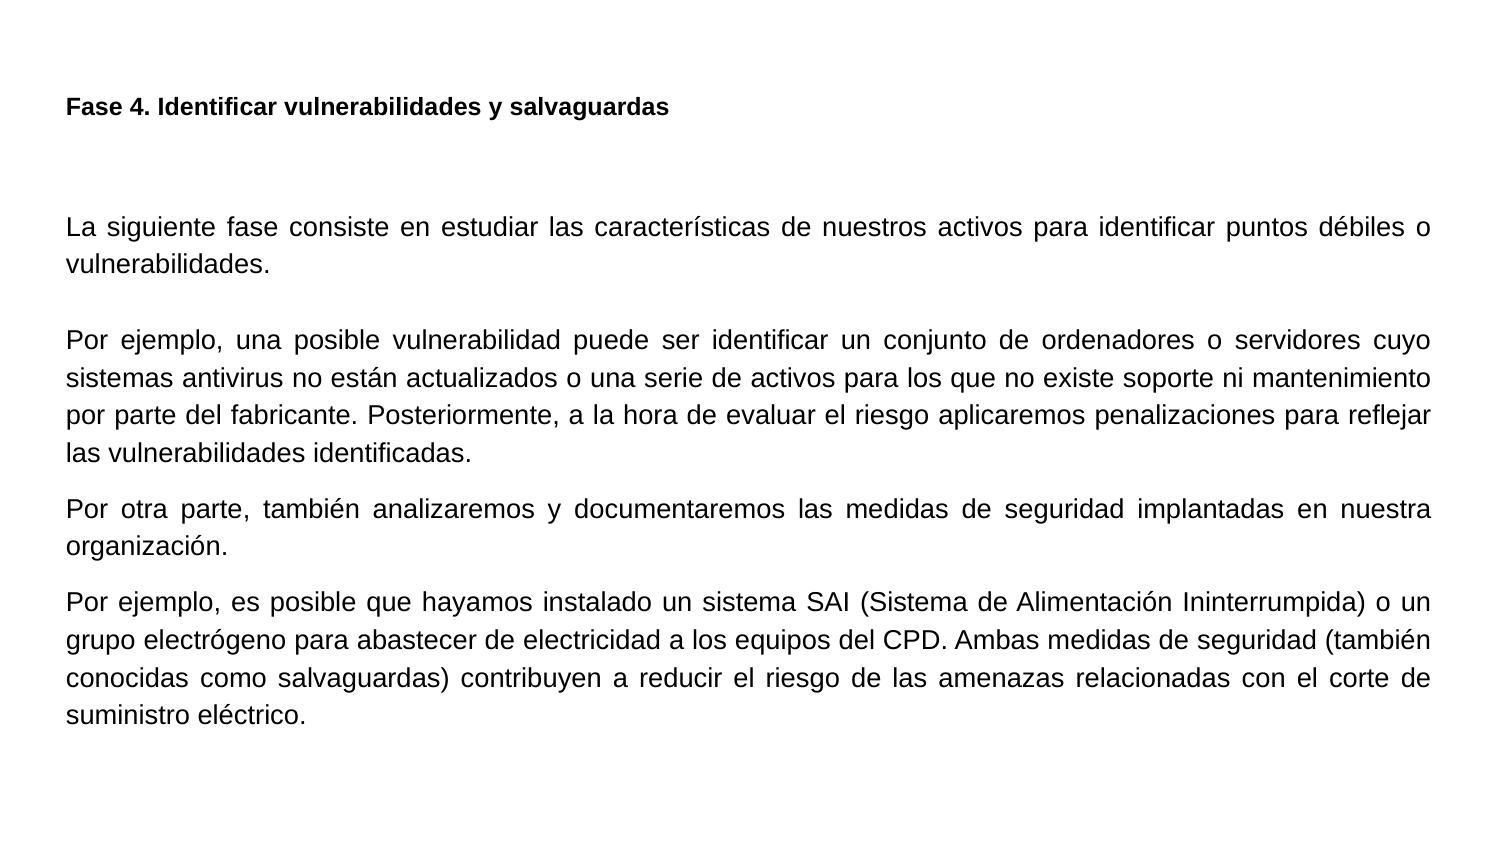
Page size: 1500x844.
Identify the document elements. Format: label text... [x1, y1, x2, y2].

text_box Fase 4. Identificar vulnerabilidades y salvaguardas [51, 72, 1449, 167]
text_box La siguiente fase consiste en estudiar las características de nuestros activos para identificar puntos débiles o vulnerabilidades. Por ejemplo, una posible vulnerabilidad puede ser identificar un conjunto de ordenadores o servidores cuyo sistemas antivirus no están actualizados o una serie de activos para los que no existe soporte ni mantenimiento por parte del fabricante. Posteriormente, a la hora de evaluar el riesgo aplicaremos penalizaciones para reflejar las vulnerabilidades identificadas. Por otra parte, también analizaremos y documentaremos las medidas de seguridad implantadas en nuestra organización. Por ejemplo, es posible que hayamos instalado un sistema SAI (Sistema de Alimentación Ininterrumpida) o un grupo electrógeno para abastecer de electricidad a los equipos del CPD. Ambas medidas de seguridad (también conocidas como salvaguardas) contribuyen a reducir el riesgo de las amenazas relacionadas con el corte de suministro eléctrico. [51, 189, 1449, 750]
